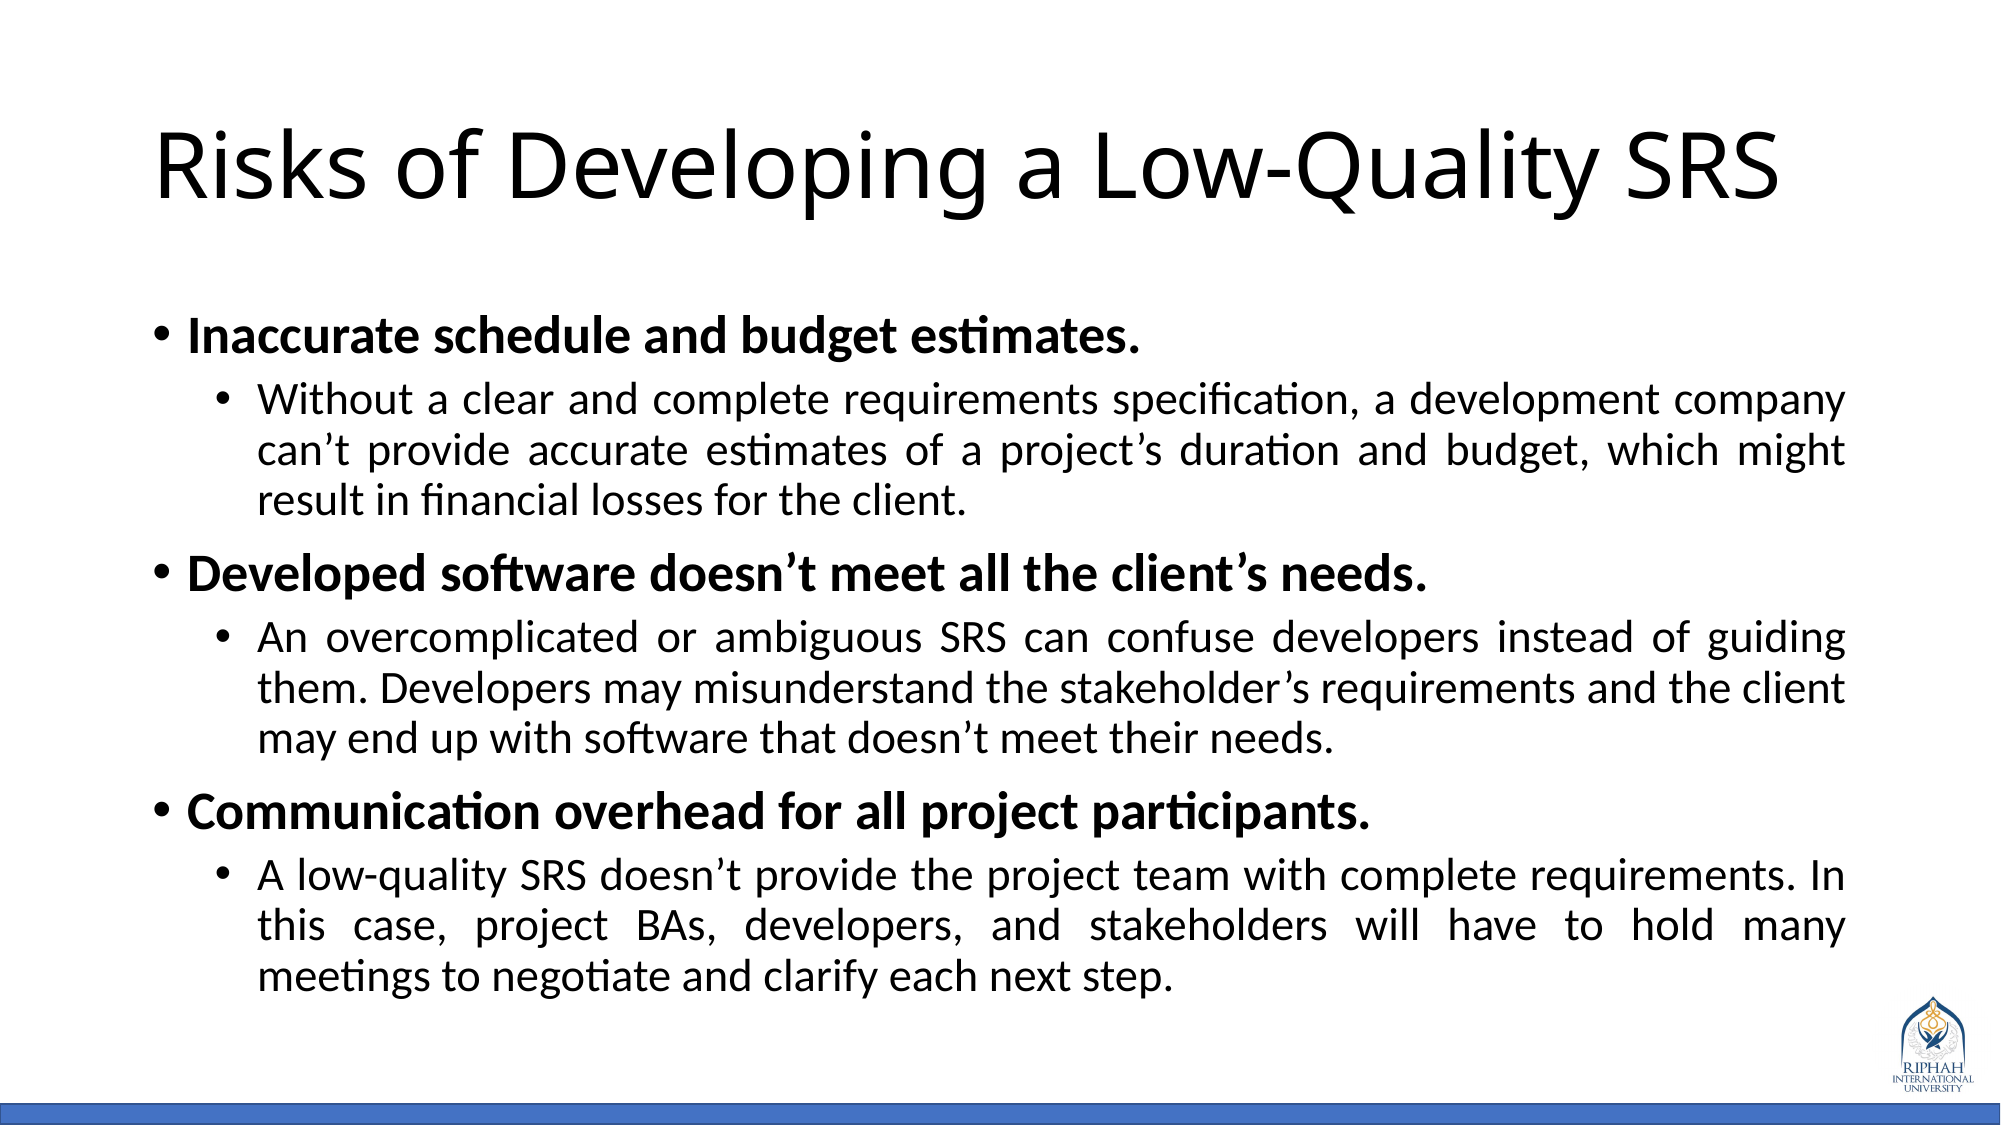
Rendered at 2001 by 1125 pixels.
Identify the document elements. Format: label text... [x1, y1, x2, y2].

list Inaccurate schedule and budget estimates. Without a clear and complete requirements specification, a development company can’t provide accurate estimates of a project’s duration and budget, which might result in financial losses for the client. Developed software doesn’t meet all the client’s needs. An overcomplicated or ambiguous SRS can confuse developers instead of guiding them. Developers may misunderstand the stakeholder’s requirements and the client may end up with software that doesn’t meet their needs. Communication overhead for all project participants. A low-quality SRS doesn’t provide the project team with complete requirements. In this case, project BAs, developers, and stakeholders will have to hold many meetings to negotiate and clarify each next step. [137, 299, 1863, 1014]
picture [1872, 983, 1994, 1103]
title Risks of Developing a Low-Quality SRS [137, 59, 1863, 278]
